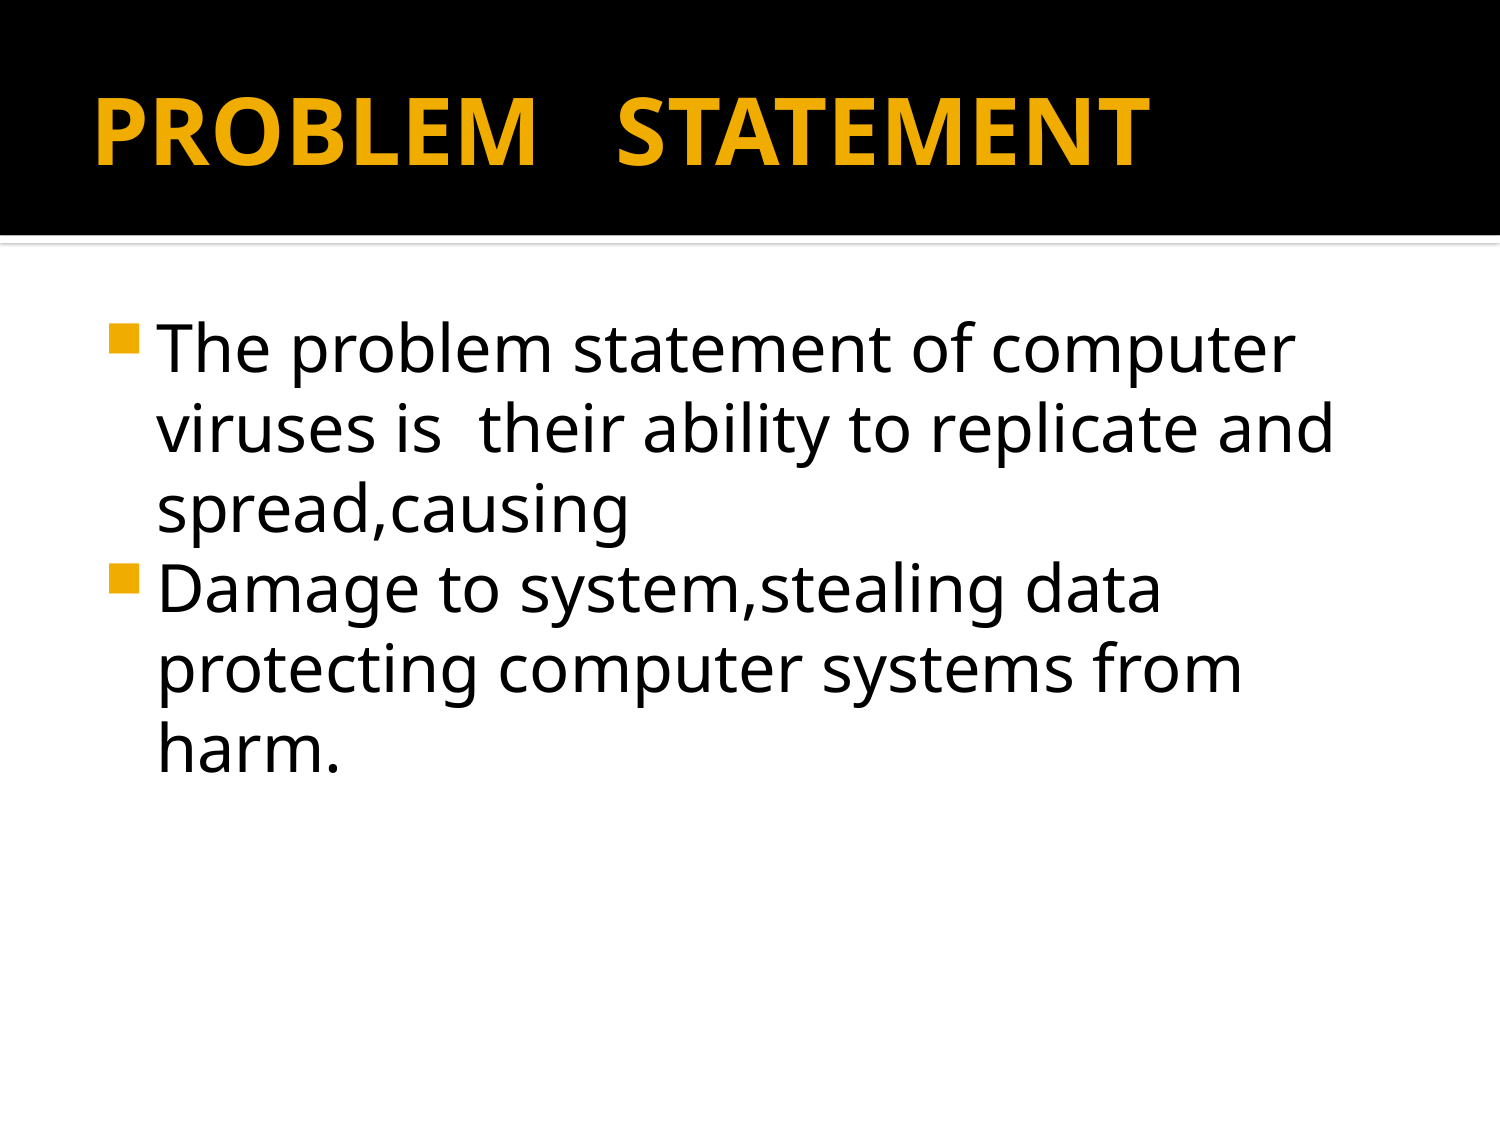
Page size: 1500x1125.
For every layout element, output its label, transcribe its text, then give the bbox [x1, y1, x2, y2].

list The problem statement of computer viruses is their ability to replicate and spread,causing Damage to system,stealing data protecting computer systems from harm. [75, 291, 1425, 1050]
title PROBLEM STATEMENT [75, 25, 1425, 231]
